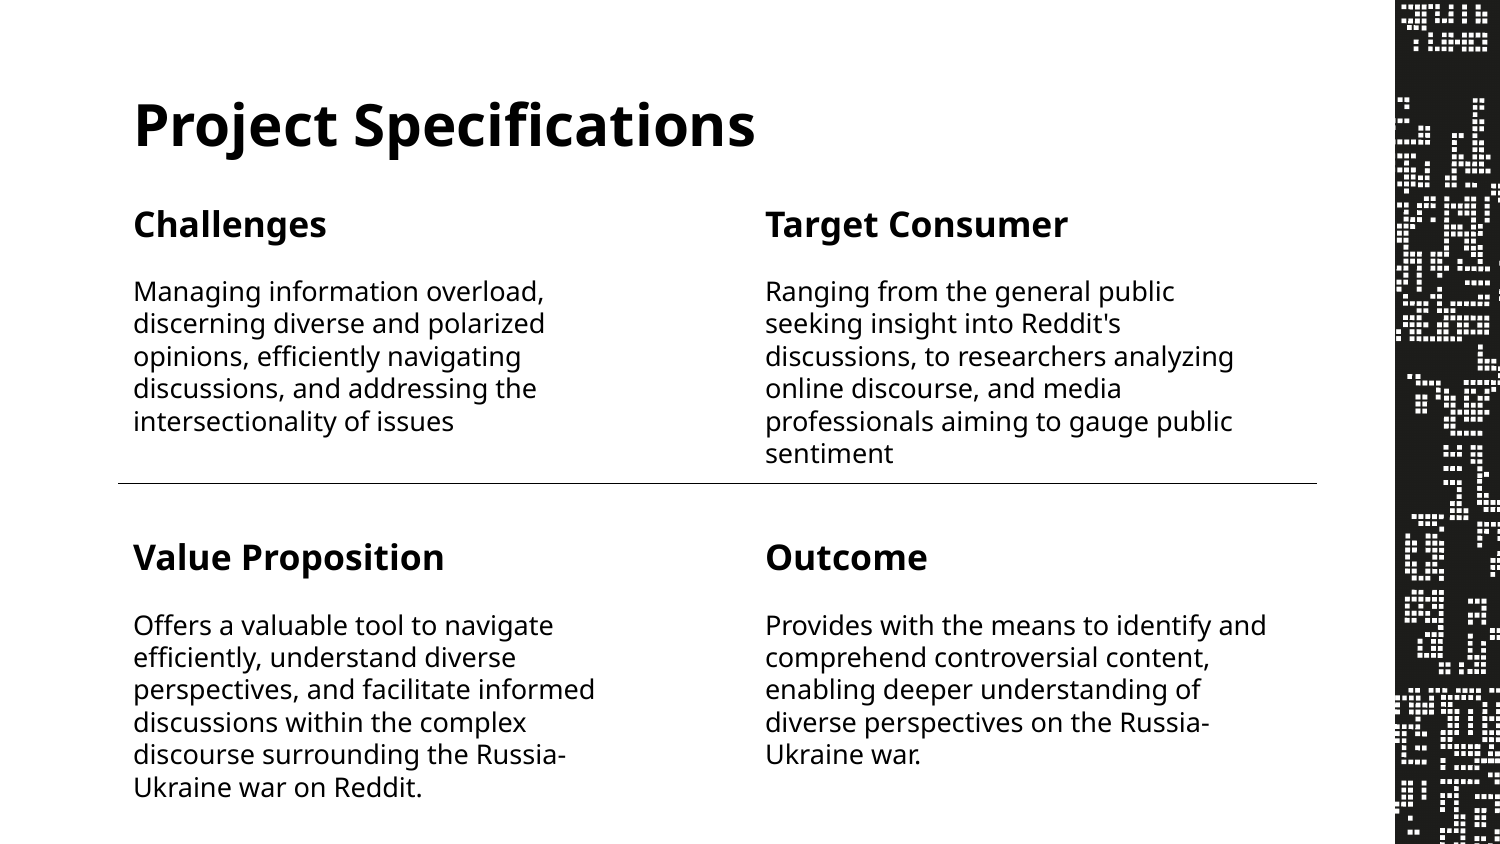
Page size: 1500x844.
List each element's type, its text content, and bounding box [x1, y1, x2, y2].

subtitle Managing information overload, discerning diverse and polarized opinions, efficiently navigating discussions, and addressing the intersectionality of issues [118, 259, 656, 472]
title Outcome [749, 528, 1223, 592]
subtitle Ranging from the general public seeking insight into Reddit's discussions, to researchers analyzing online discourse, and media professionals aiming to gauge public sentiment [749, 259, 1251, 354]
title Value Proposition [118, 528, 591, 592]
title Project Specifications [118, 72, 1382, 167]
title Challenges [118, 194, 591, 259]
subtitle Offers a valuable tool to navigate efficiently, understand diverse perspectives, and facilitate informed discussions within the complex discourse surrounding the Russia-Ukraine war on Reddit. [118, 592, 656, 812]
subtitle Provides with the means to identify and comprehend controversial content, enabling deeper understanding of diverse perspectives on the Russia-Ukraine war. [749, 592, 1288, 687]
picture [1395, 0, 1500, 844]
title Target Consumer [749, 194, 1223, 259]
